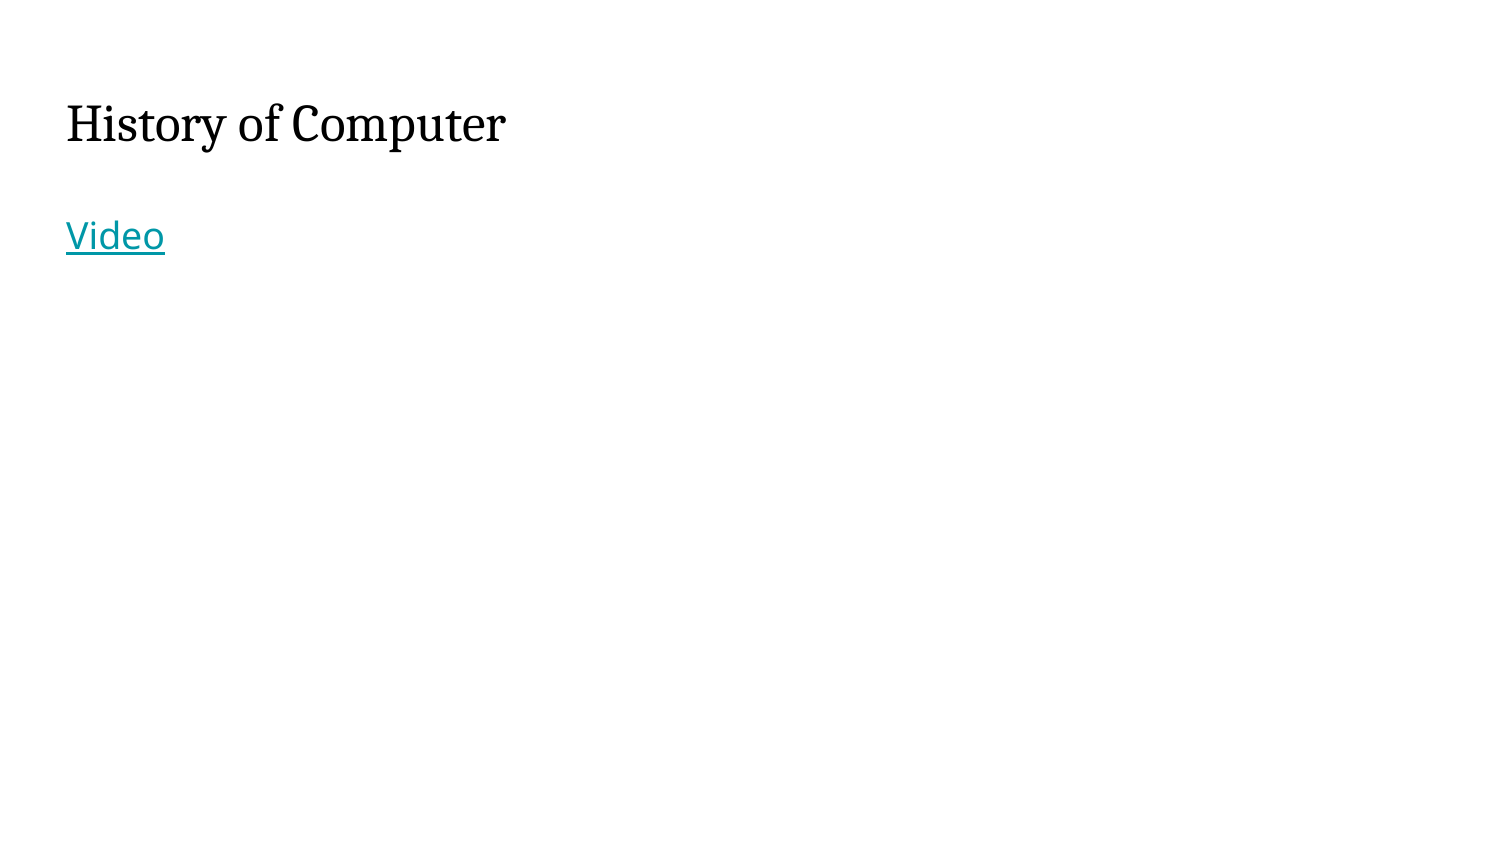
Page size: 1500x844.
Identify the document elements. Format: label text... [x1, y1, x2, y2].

list Video [51, 189, 1449, 750]
title History of Computer [51, 72, 1449, 167]
